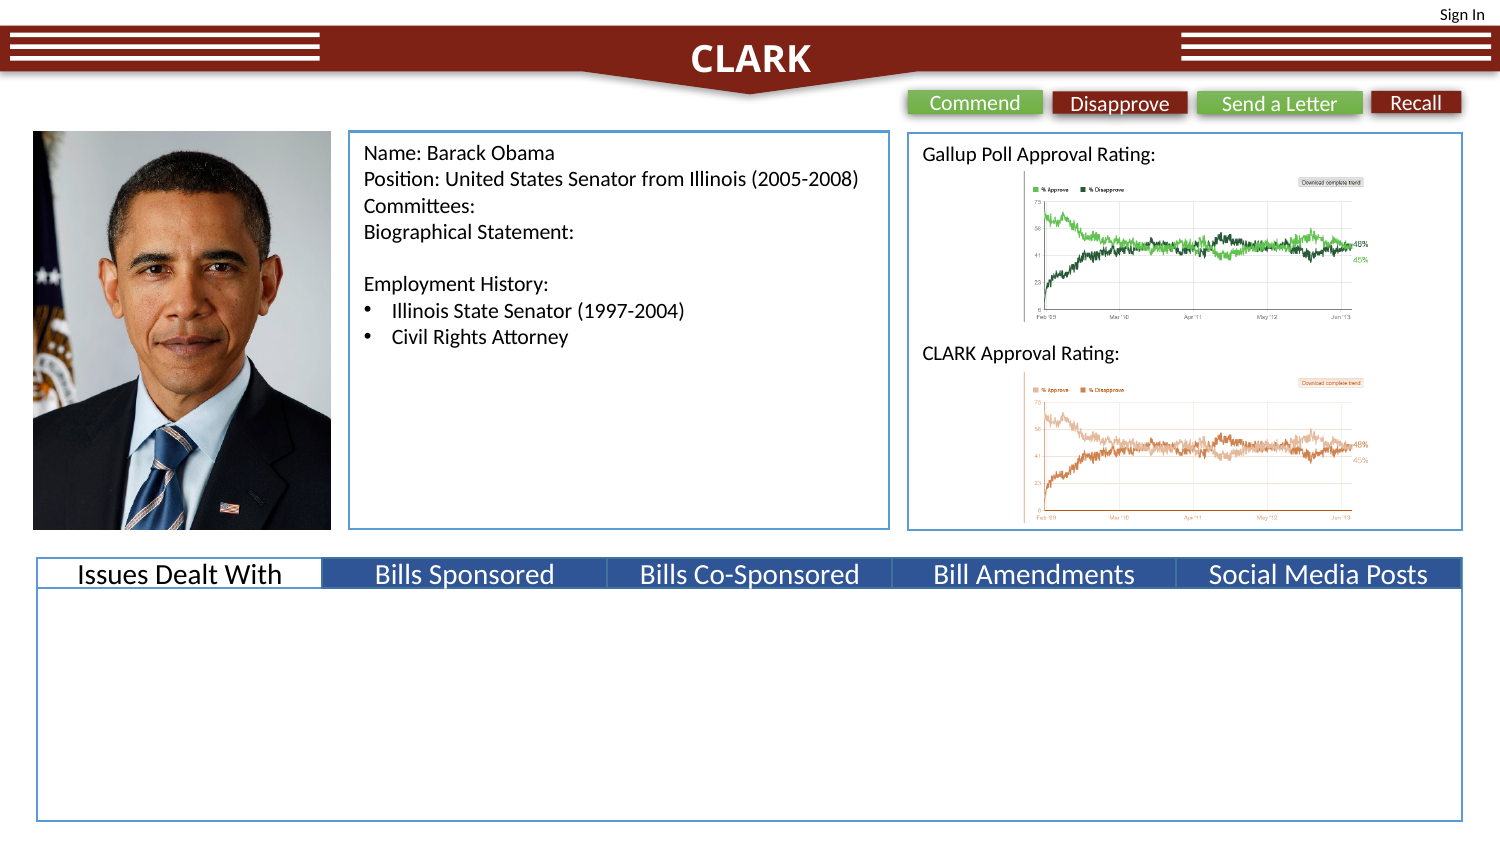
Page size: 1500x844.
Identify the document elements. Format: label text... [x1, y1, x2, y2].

picture [33, 131, 331, 530]
text_box Issues Dealt With [36, 557, 321, 589]
text_box [1180, 55, 1492, 62]
picture [1023, 171, 1371, 322]
text_box [9, 43, 321, 50]
text_box Name: Barack Obama Position: United States Senator from Illinois (2005-2008) Committees: Biographical Statement: Employment History: Illinois State Senator (1997-2004) Civil Rights Attorney [348, 130, 890, 530]
text_box [688, 87, 811, 96]
text_box Bills Co-Sponsored [606, 557, 891, 589]
text_box Gallup Poll Approval Rating: CLARK Approval Rating: [907, 132, 1463, 531]
text_box [1180, 32, 1492, 38]
text_box [0, 24, 1500, 73]
text_box Disapprove [1052, 91, 1188, 114]
text_box [9, 32, 321, 38]
text_box Bills Sponsored [321, 557, 606, 589]
text_box Social Media Posts [1175, 557, 1462, 589]
text_box Commend [907, 90, 1043, 114]
text_box [1180, 43, 1492, 50]
text_box CLARK [506, 27, 995, 87]
text_box [36, 557, 1463, 822]
text_box Recall [1371, 90, 1462, 114]
picture [1023, 372, 1371, 523]
text_box Bill Amendments [891, 557, 1175, 589]
text_box Send a Letter [1197, 91, 1363, 114]
text_box [9, 55, 321, 62]
